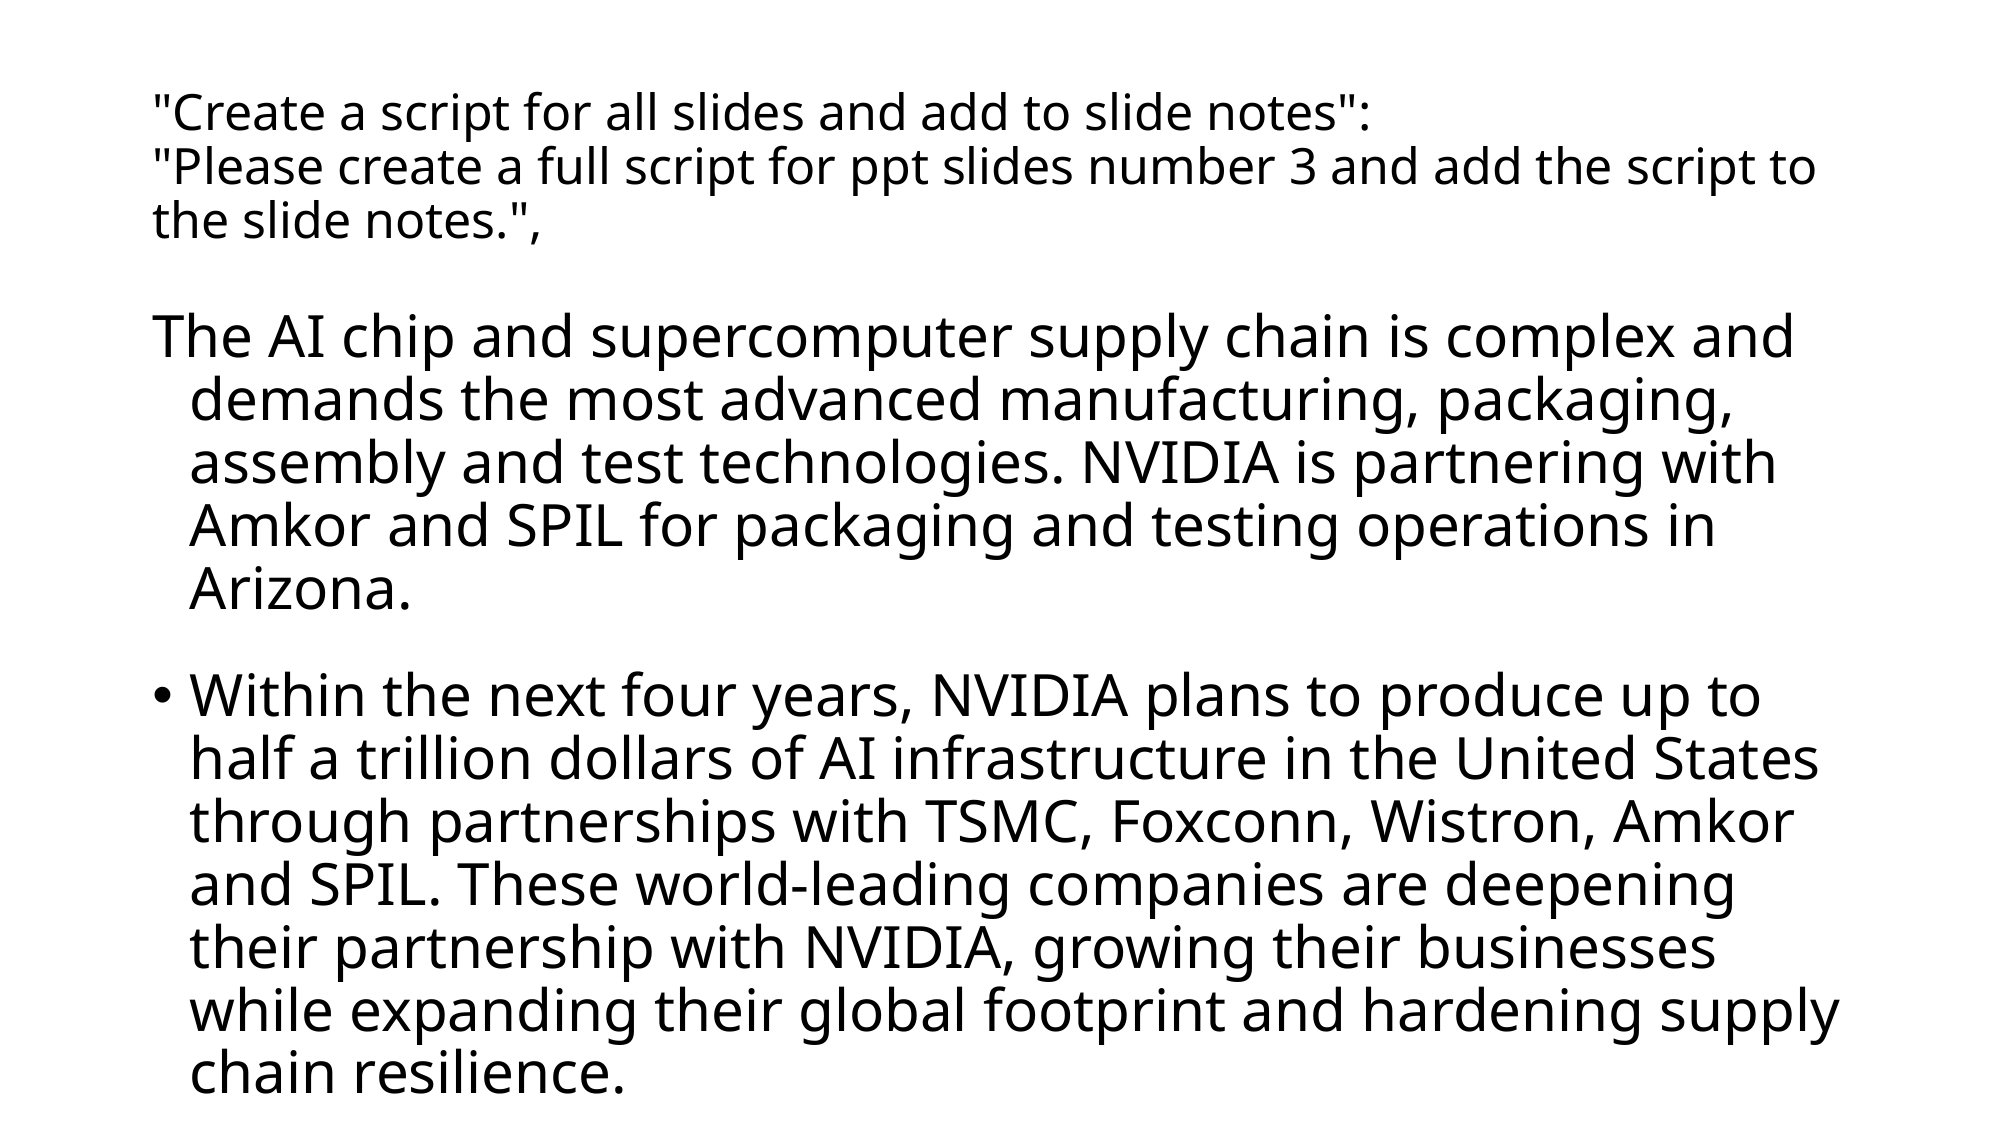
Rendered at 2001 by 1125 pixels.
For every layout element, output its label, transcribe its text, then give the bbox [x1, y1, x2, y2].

title "Create a script for all slides and add to slide notes": "Please create a full script for ppt slides number 3 and add the script to the slide notes.", [137, 59, 1863, 278]
list The AI chip and supercomputer supply chain is complex and demands the most advanced manufacturing, packaging, assembly and test technologies. NVIDIA is partnering with Amkor and SPIL for packaging and testing operations in Arizona. Within the next four years, NVIDIA plans to produce up to half a trillion dollars of AI infrastructure in the United States through partnerships with TSMC, Foxconn, Wistron, Amkor and SPIL. These world-leading companies are deepening their partnership with NVIDIA, growing their businesses while expanding their global footprint and hardening supply chain resilience. [137, 299, 1863, 1014]
